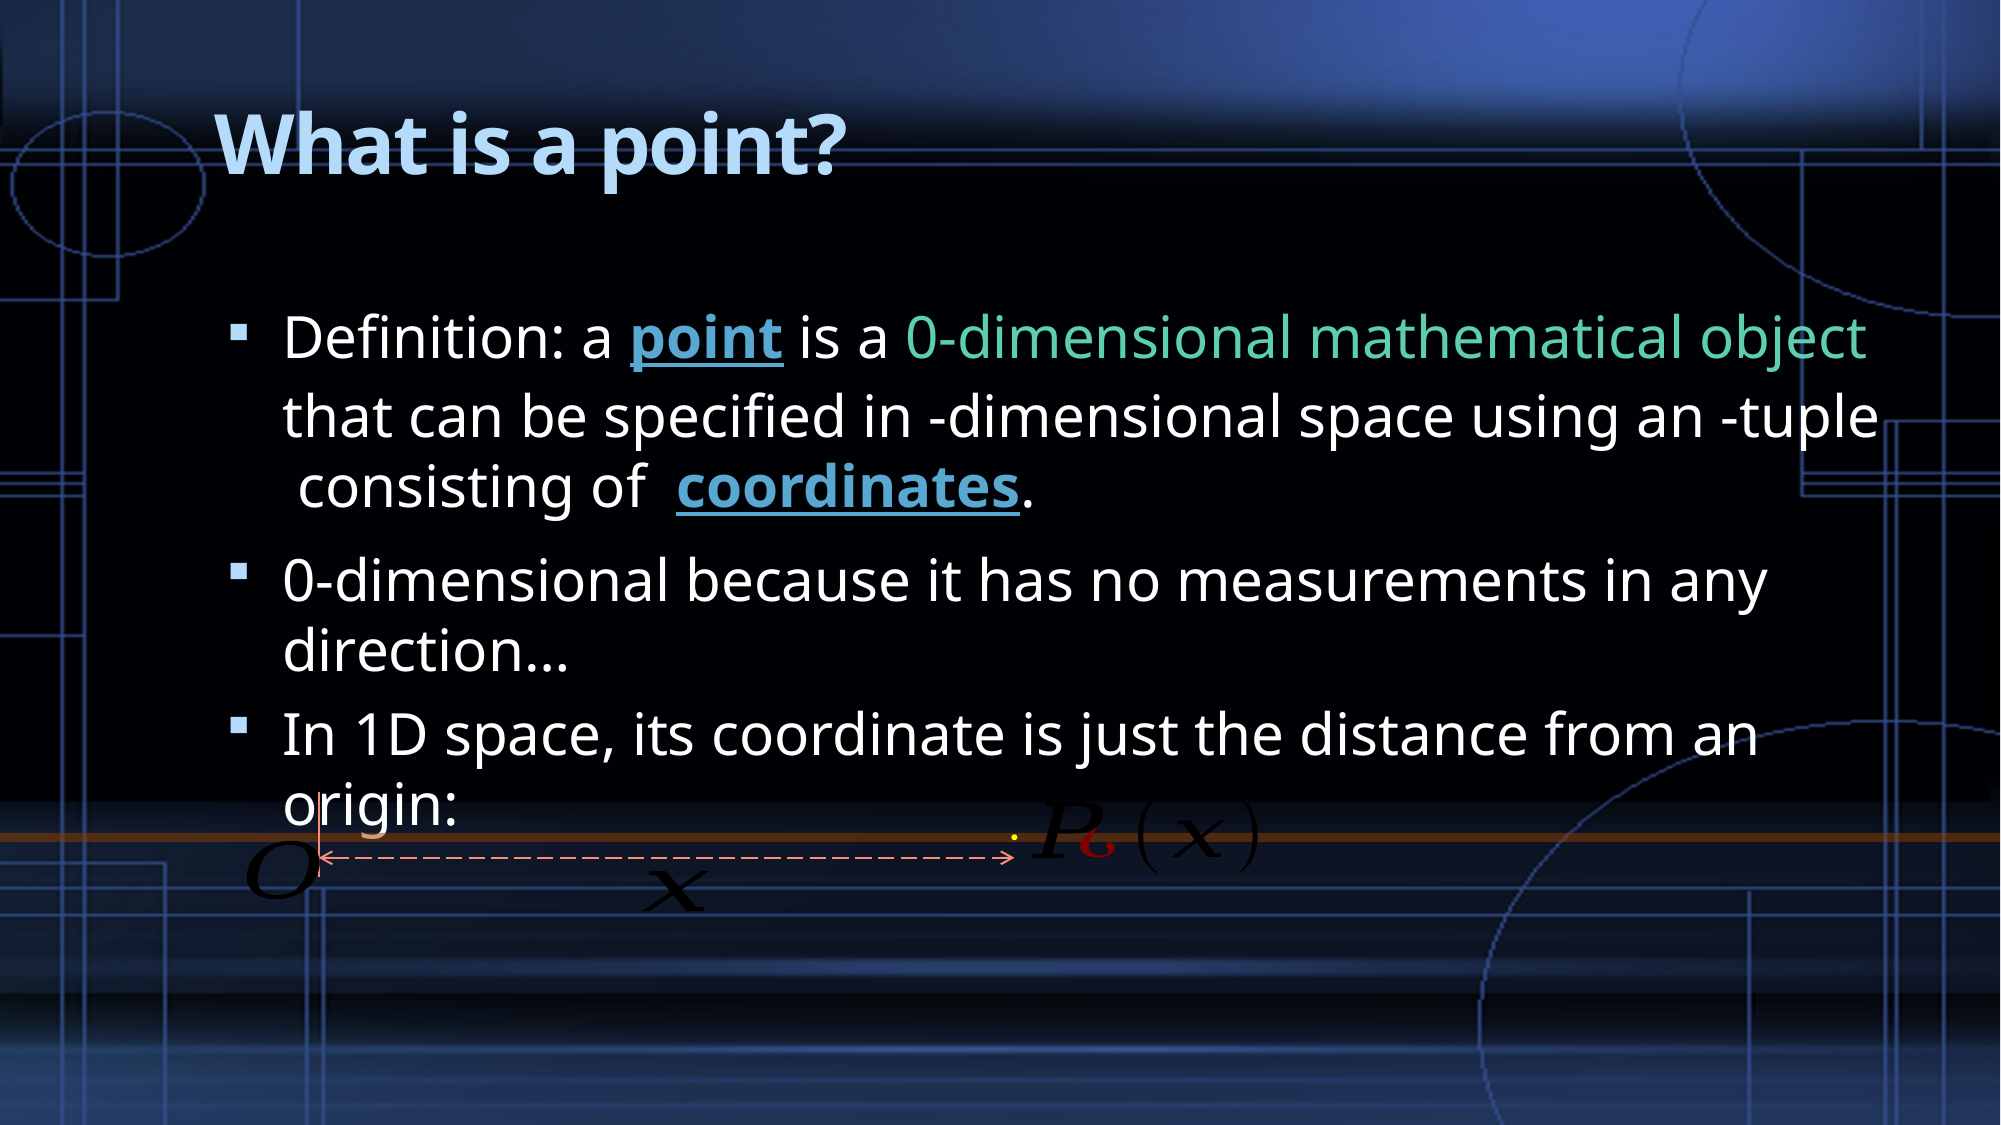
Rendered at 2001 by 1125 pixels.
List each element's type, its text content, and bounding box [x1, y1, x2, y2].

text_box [0, 790, 2000, 930]
picture [0, 0, 2001, 1125]
title What is a point? [200, 83, 1900, 234]
